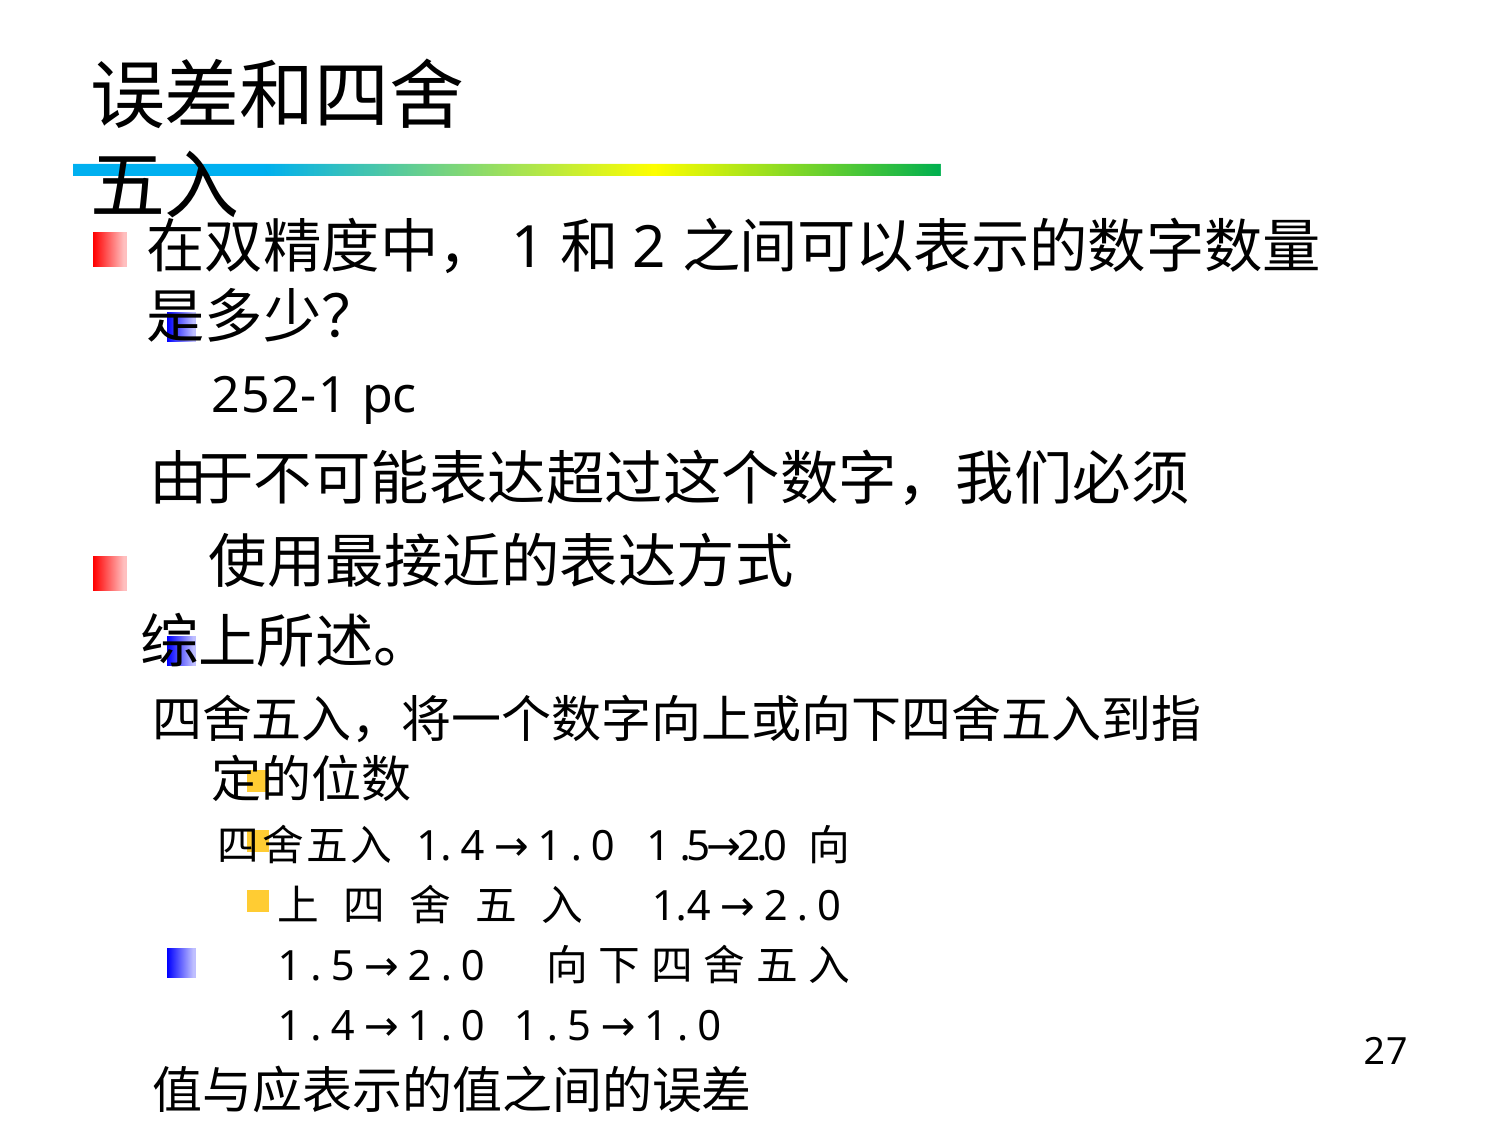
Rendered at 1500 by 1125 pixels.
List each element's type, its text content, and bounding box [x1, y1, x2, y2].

picture [246, 889, 270, 913]
picture [93, 556, 127, 592]
picture [167, 636, 196, 667]
picture [167, 948, 196, 979]
picture [167, 312, 196, 343]
picture [93, 232, 127, 268]
title 误差和四舍五入 [87, 45, 468, 236]
slide_number 27 [1357, 1022, 1417, 1125]
picture [246, 769, 270, 793]
picture [246, 829, 270, 853]
picture [468, 163, 941, 176]
text_box 在双精度中，1和2之间可以表示的数字数量是多少？ 252-1 pc 由于不可能表达超过这个数字，我们必须使用最接近的表达方式 综上所述。 四舍五入，将一个数字向上或向下四舍五入到指定的位数 四舍五入 1.4→1.0 1.5→2.0 向上四舍五入 1.4→2.0 1.5→2.0 向下四舍五入 1.4→1.0 1.5→1.0 值与应表示的值之间的误差（四舍五入误差 [140, 191, 1336, 1125]
